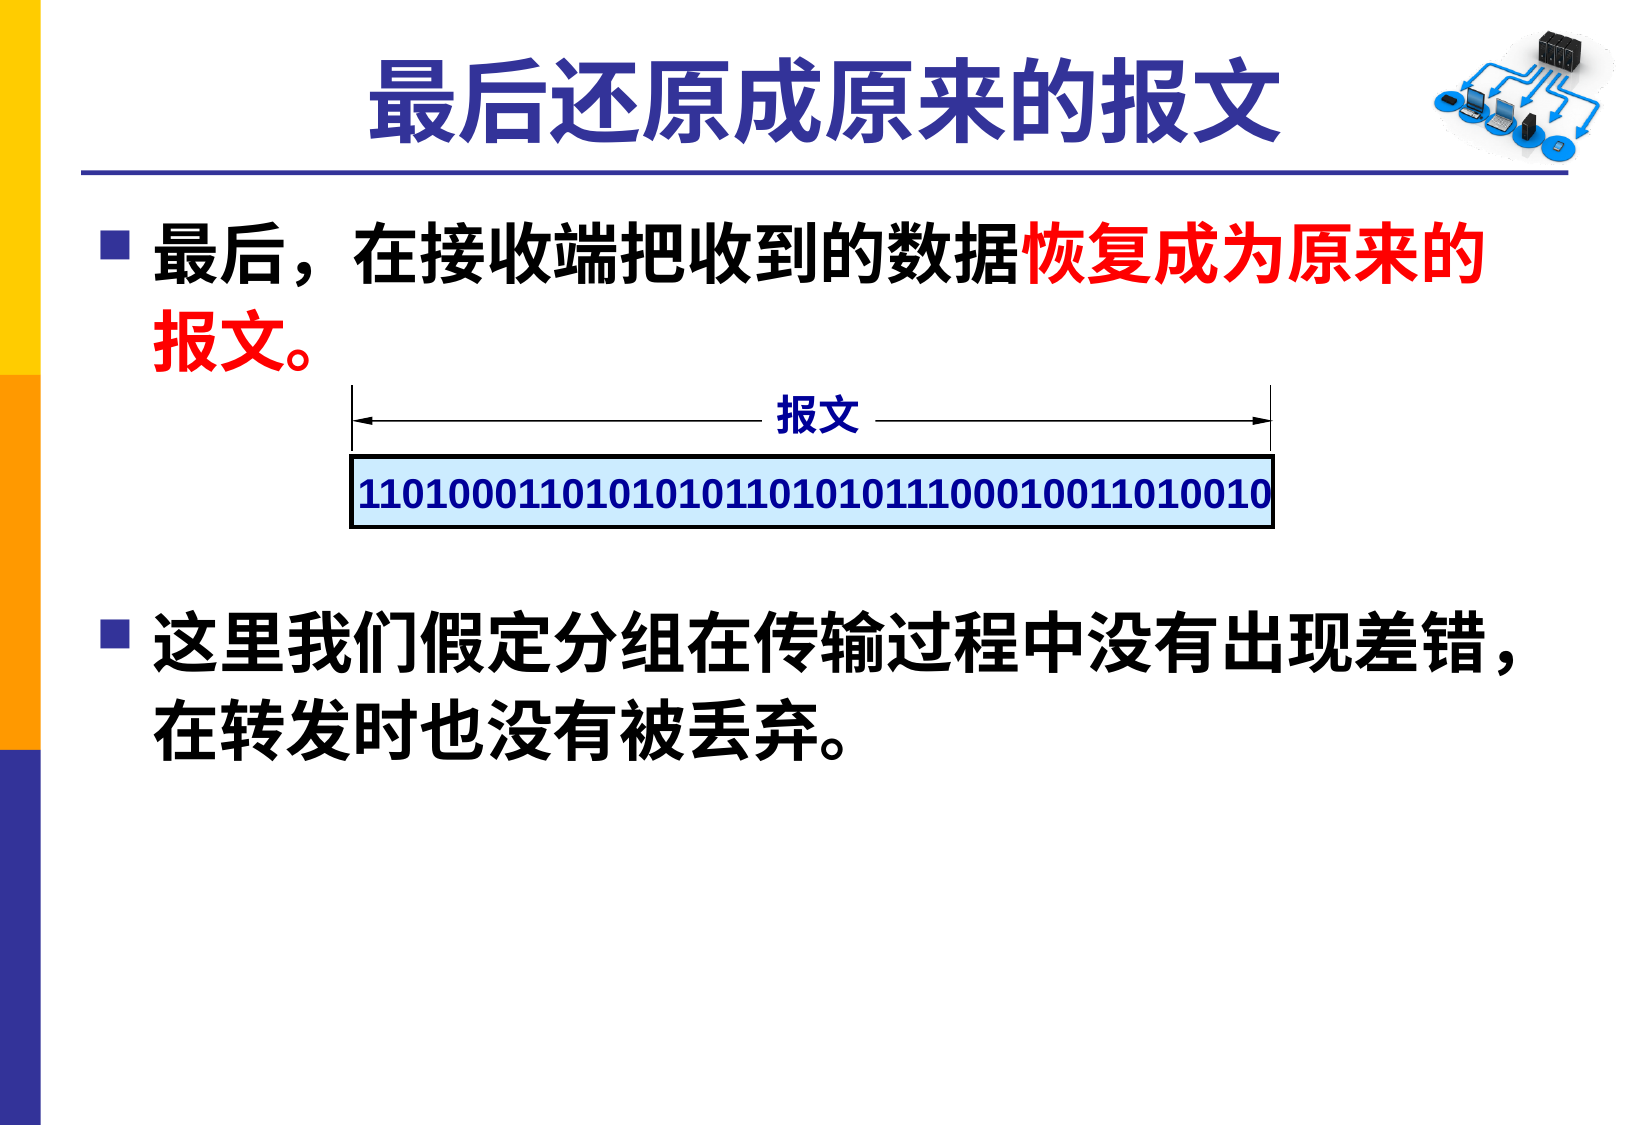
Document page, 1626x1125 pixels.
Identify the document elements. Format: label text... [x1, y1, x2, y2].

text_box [338, 381, 1292, 528]
title 最后还原成原来的报文 [81, 30, 1569, 161]
list 最后，在接收端把收到的数据恢复成为原来的报文。 这里我们假定分组在传输过程中没有出现差错，在转发时也没有被丢弃。 [81, 196, 1569, 1006]
picture [1431, 30, 1616, 165]
